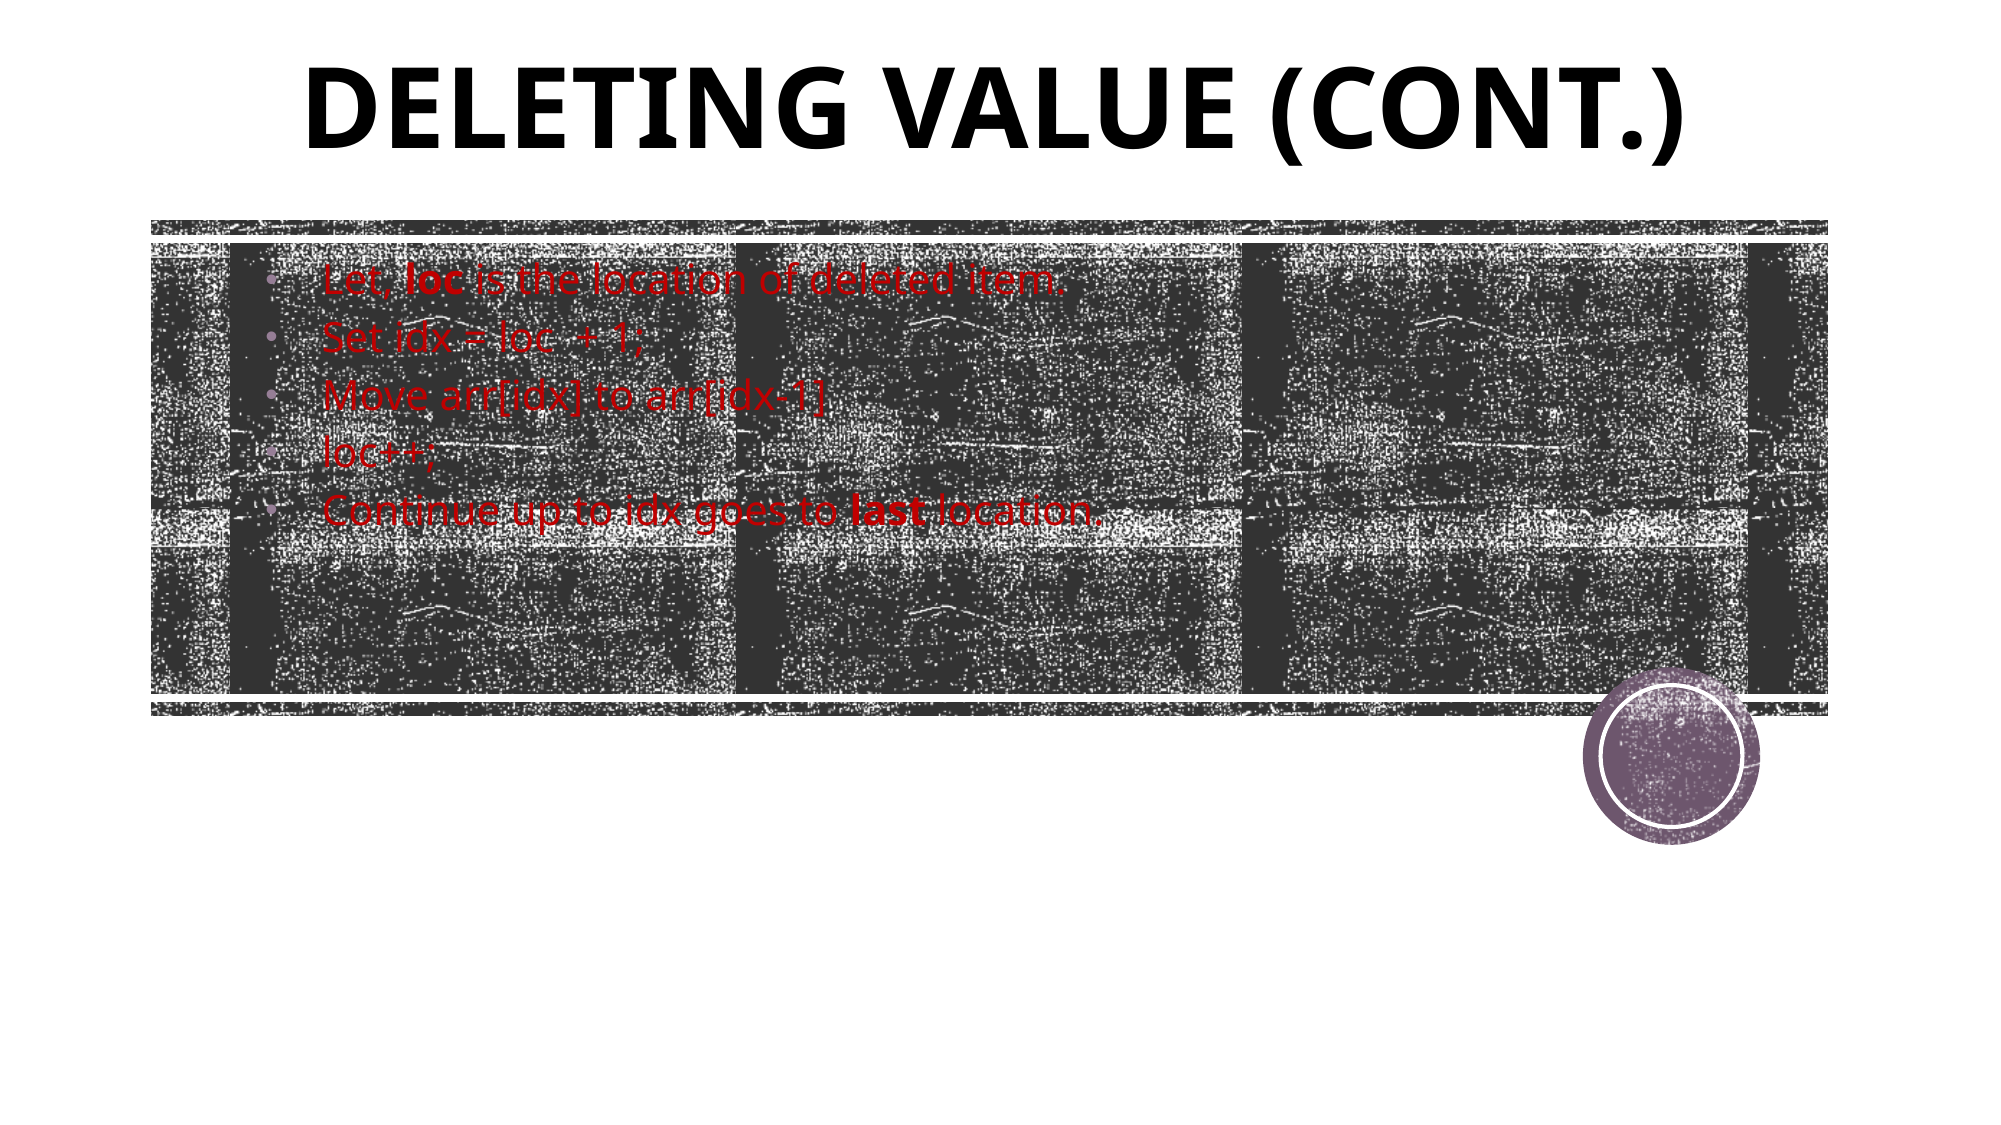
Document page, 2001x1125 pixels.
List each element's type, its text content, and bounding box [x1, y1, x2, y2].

title DELETING VALUE (CONT.) [175, 17, 1811, 212]
subtitle Let, loc is the location of deleted item. Set idx = loc + 1; Move arr[idx] to arr[idx-1] loc++; Continue up to idx goes to last location. [175, 251, 1811, 1080]
